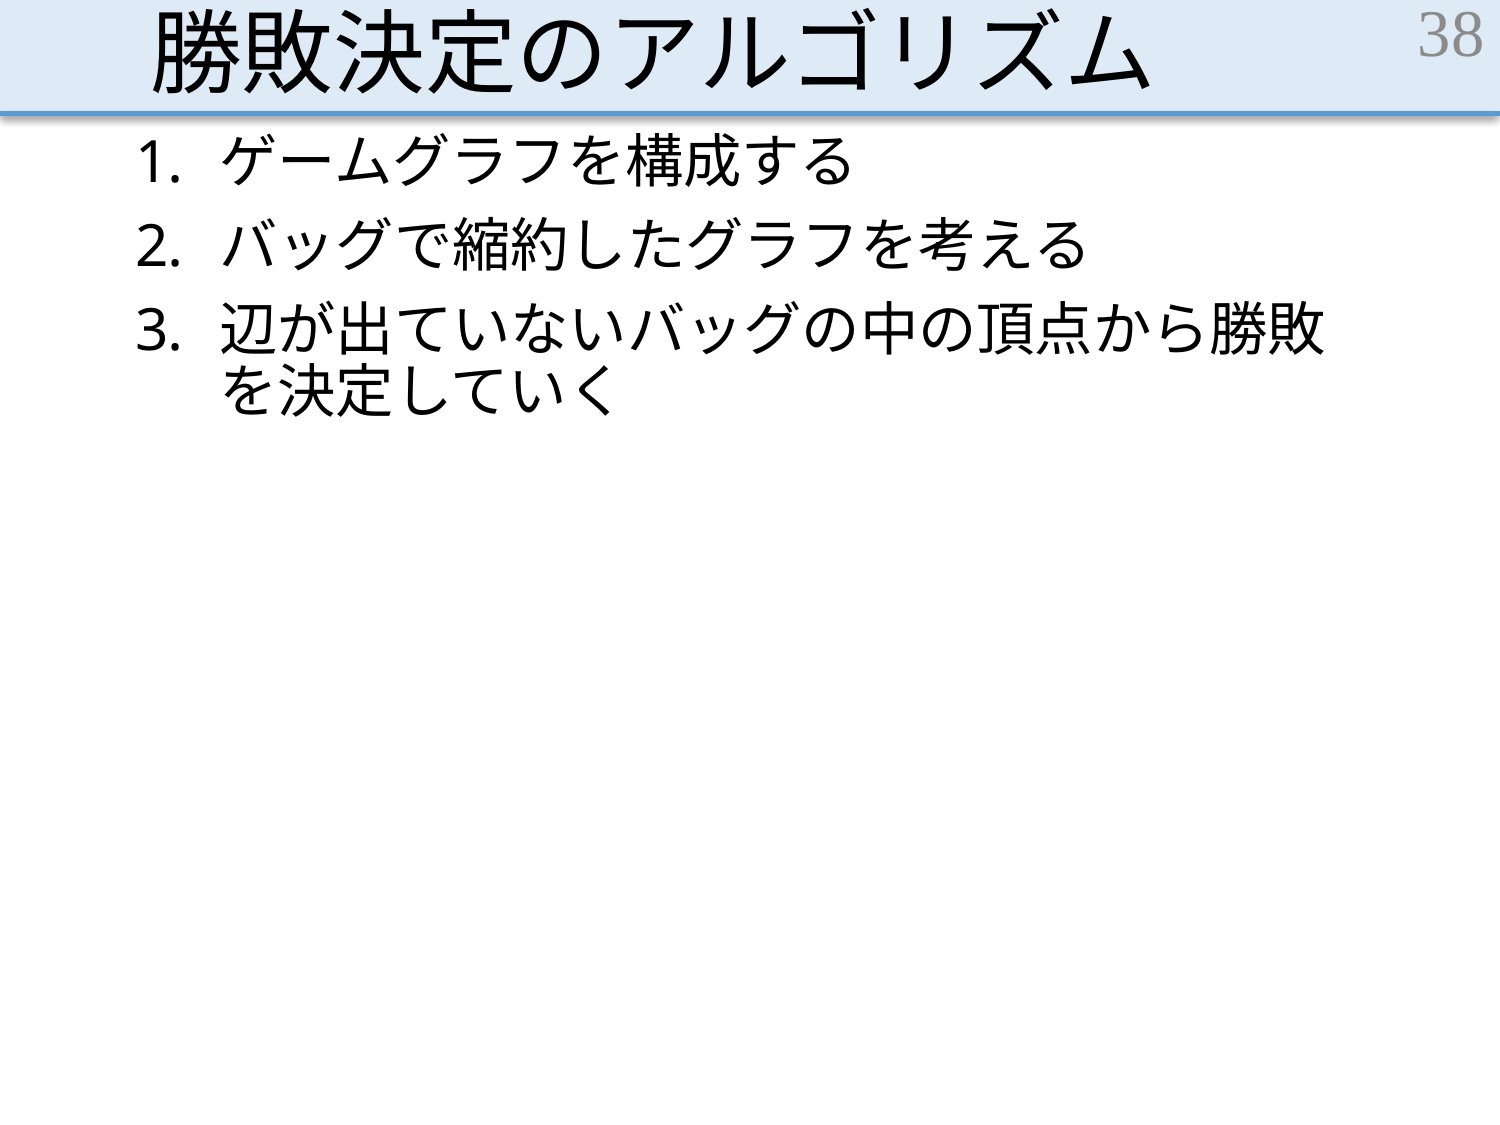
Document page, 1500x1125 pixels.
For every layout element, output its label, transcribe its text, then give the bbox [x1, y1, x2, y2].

slide_number 38 [1162, 0, 1500, 60]
list ゲームグラフを構成する バッグで縮約したグラフを考える 辺が出ていないバッグの中の頂点から勝敗を決定していく [135, 124, 1373, 437]
title 勝敗決定のアルゴリズム [135, 0, 1373, 114]
